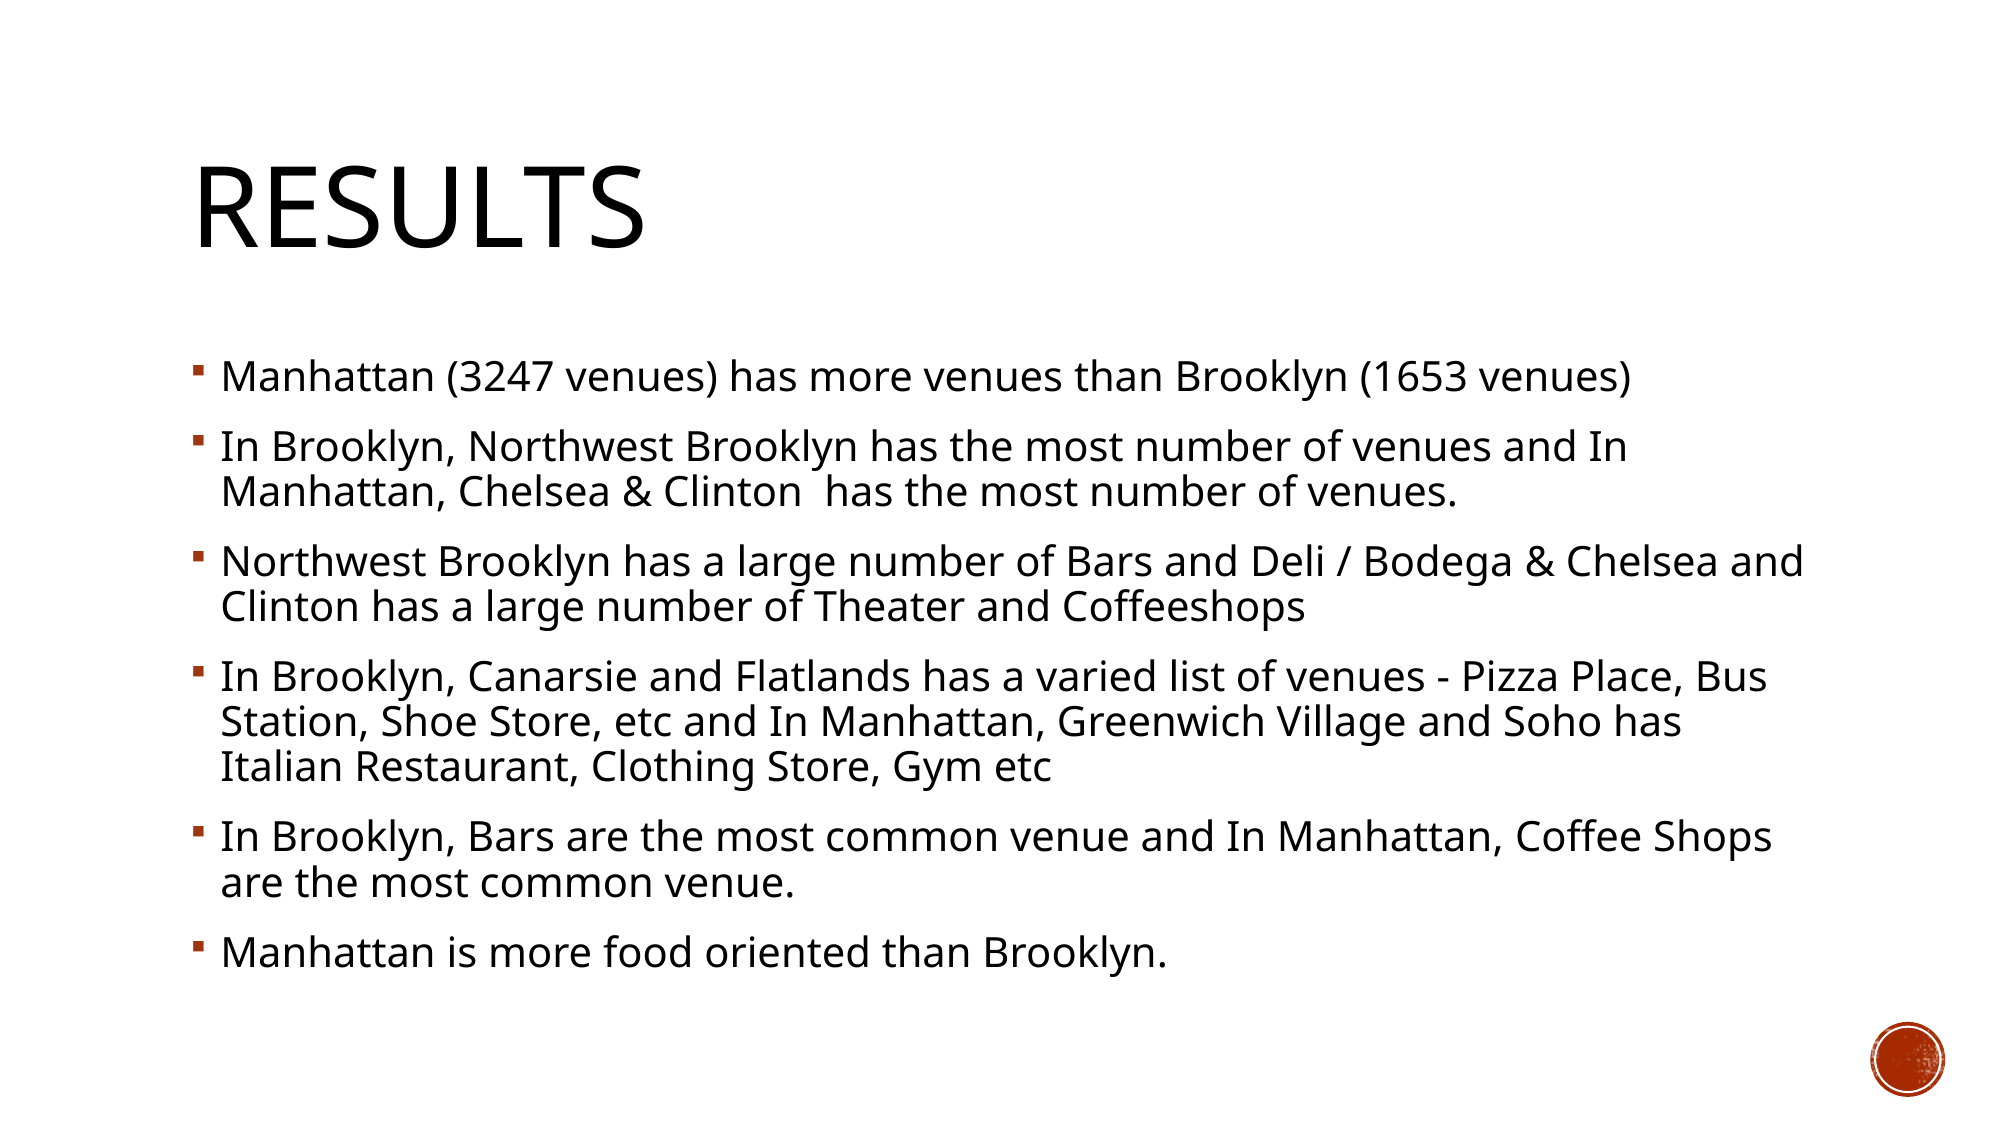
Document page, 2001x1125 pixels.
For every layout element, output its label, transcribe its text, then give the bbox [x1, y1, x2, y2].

title Results [175, 79, 1826, 344]
list Manhattan (3247 venues) has more venues than Brooklyn (1653 venues) In Brooklyn, Northwest Brooklyn has the most number of venues and In Manhattan, Chelsea & Clinton has the most number of venues. Northwest Brooklyn has a large number of Bars and Deli / Bodega & Chelsea and Clinton has a large number of Theater and Coffeeshops In Brooklyn, Canarsie and Flatlands has a varied list of venues - Pizza Place, Bus Station, Shoe Store, etc and In Manhattan, Greenwich Village and Soho has Italian Restaurant, Clothing Store, Gym etc In Brooklyn, Bars are the most common venue and In Manhattan, Coffee Shops are the most common venue. Manhattan is more food oriented than Brooklyn. [175, 348, 1826, 1013]
